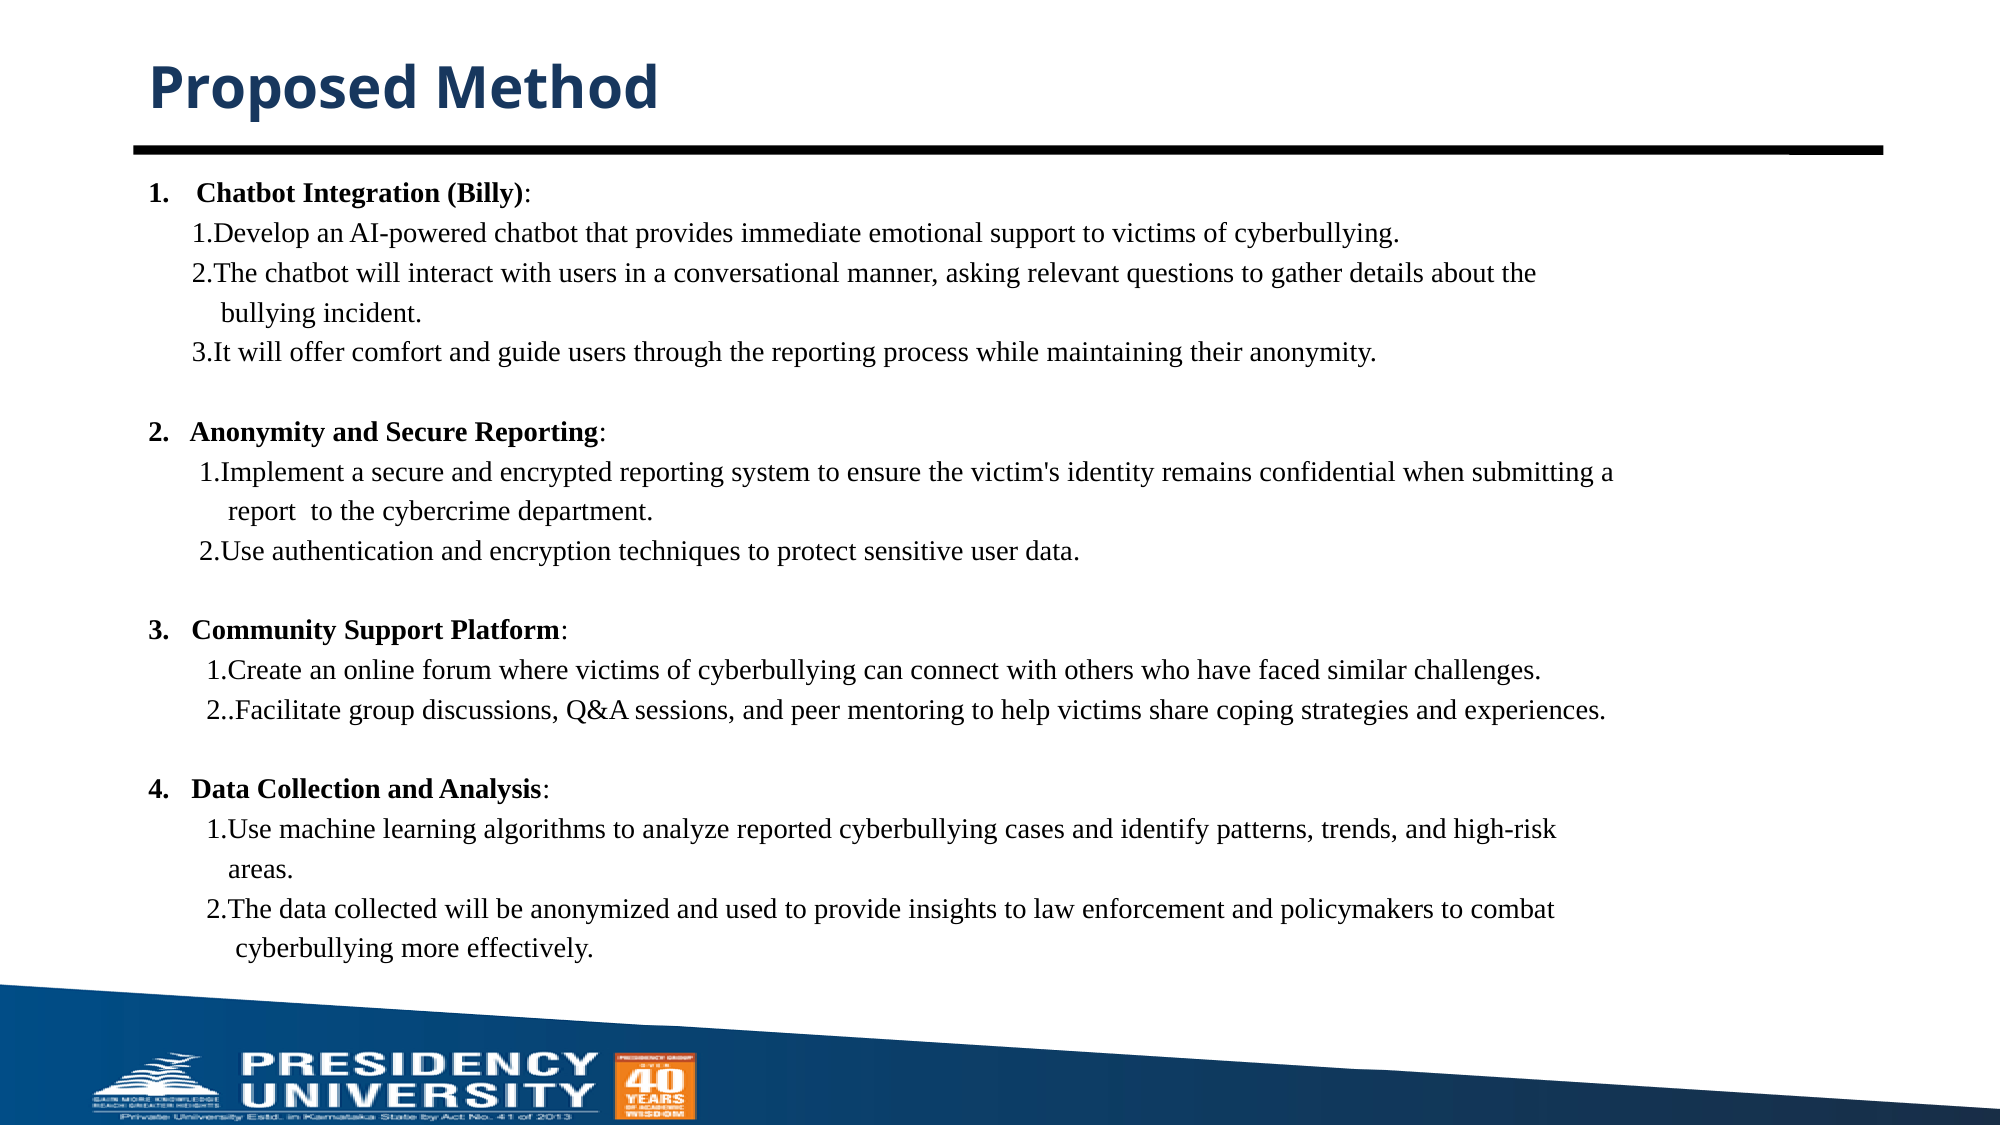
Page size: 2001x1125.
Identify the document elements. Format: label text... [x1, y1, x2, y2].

title Proposed Method [133, 45, 1884, 125]
list Chatbot Integration (Billy): 1.Develop an AI-powered chatbot that provides immediate emotional support to victims of cyberbullying. 2.The chatbot will interact with users in a conversational manner, asking relevant questions to gather details about the bullying incident. 3.It will offer comfort and guide users through the reporting process while maintaining their anonymity. 2. Anonymity and Secure Reporting: 1.Implement a secure and encrypted reporting system to ensure the victim's identity remains confidential when submitting a report to the cybercrime department. 2.Use authentication and encryption techniques to protect sensitive user data. 3. Community Support Platform: 1.Create an online forum where victims of cyberbullying can connect with others who have faced similar challenges. 2..Facilitate group discussions, Q&A sessions, and peer mentoring to help victims share coping strategies and experiences. 4. Data Collection and Analysis: 1.Use machine learning algorithms to analyze reported cyberbullying cases and identify patterns, trends, and high-risk areas. 2.The data collected will be anonymized and used to provide insights to law enforcement and policymakers to combat cyberbullying more effectively. [133, 166, 1884, 980]
picture [0, 982, 2000, 1125]
